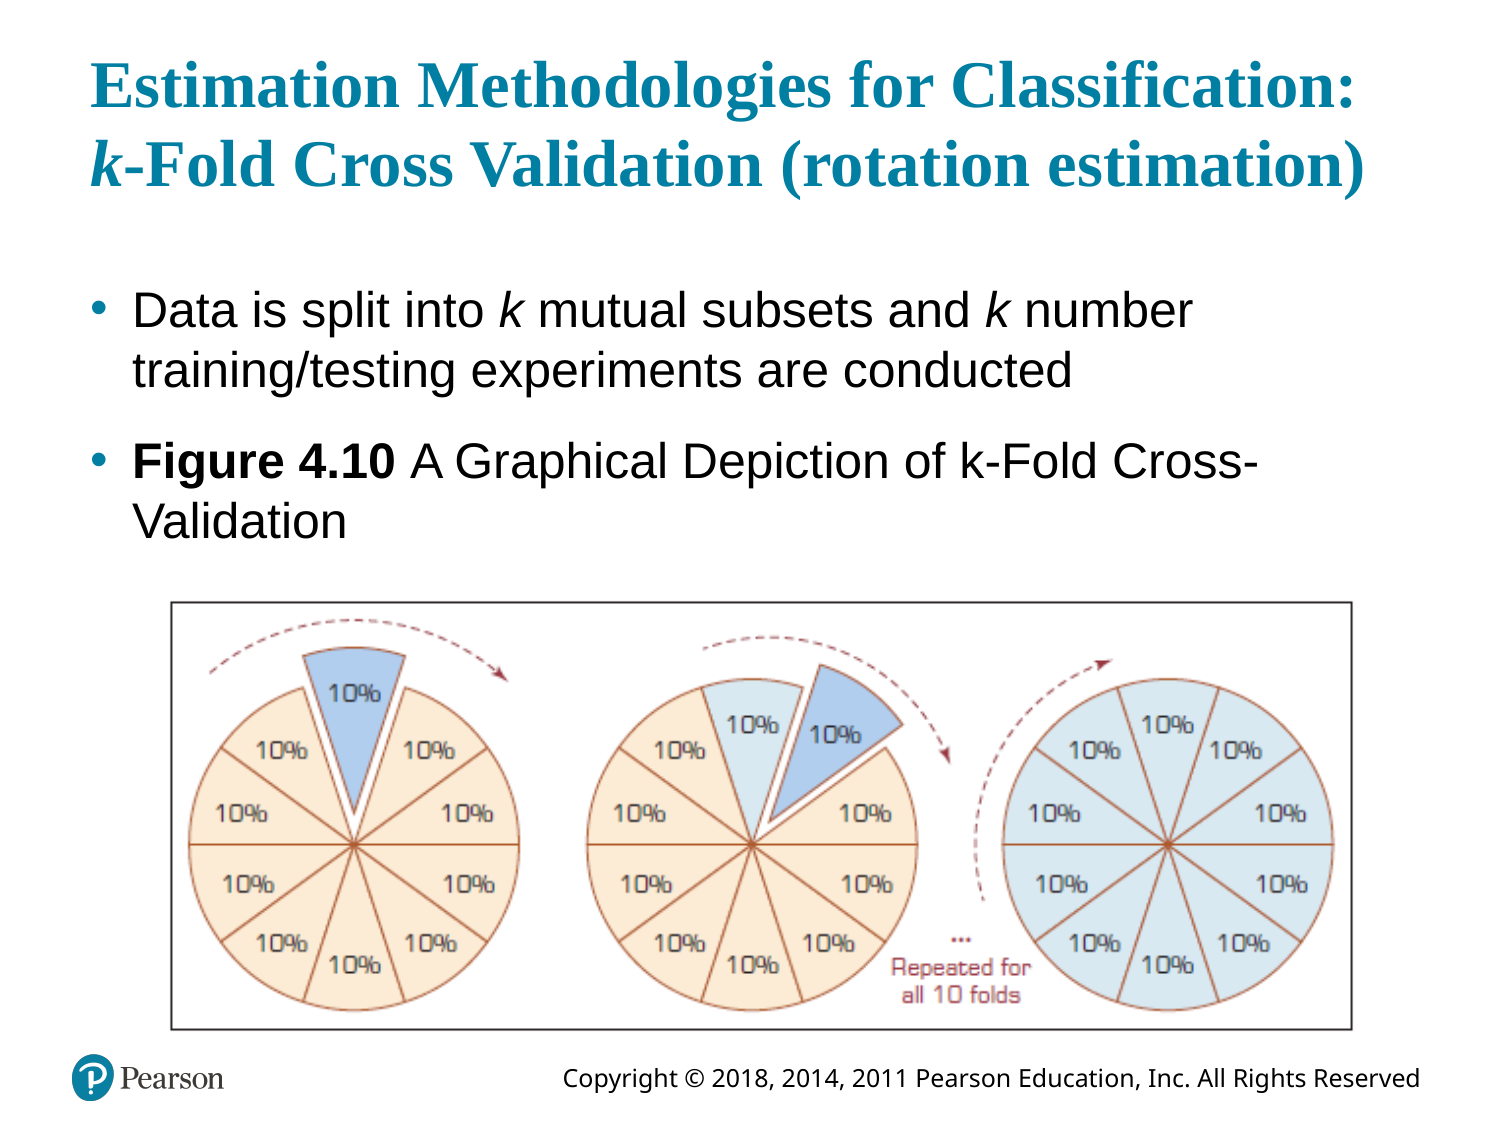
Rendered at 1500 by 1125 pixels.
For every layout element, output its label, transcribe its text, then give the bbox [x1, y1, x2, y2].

title Estimation Methodologies for Classification: k-Fold Cross Validation (rotation estimation) [75, 35, 1447, 216]
picture [164, 596, 1357, 1035]
list Data is split into k mutual subsets and k number training/testing experiments are conducted Figure 4.10 A Graphical Depiction of k-Fold Cross-Validation [75, 262, 1425, 552]
picture [72, 1054, 88, 1070]
picture [80, 1063, 106, 1088]
picture [72, 1087, 83, 1101]
picture [98, 1054, 224, 1101]
